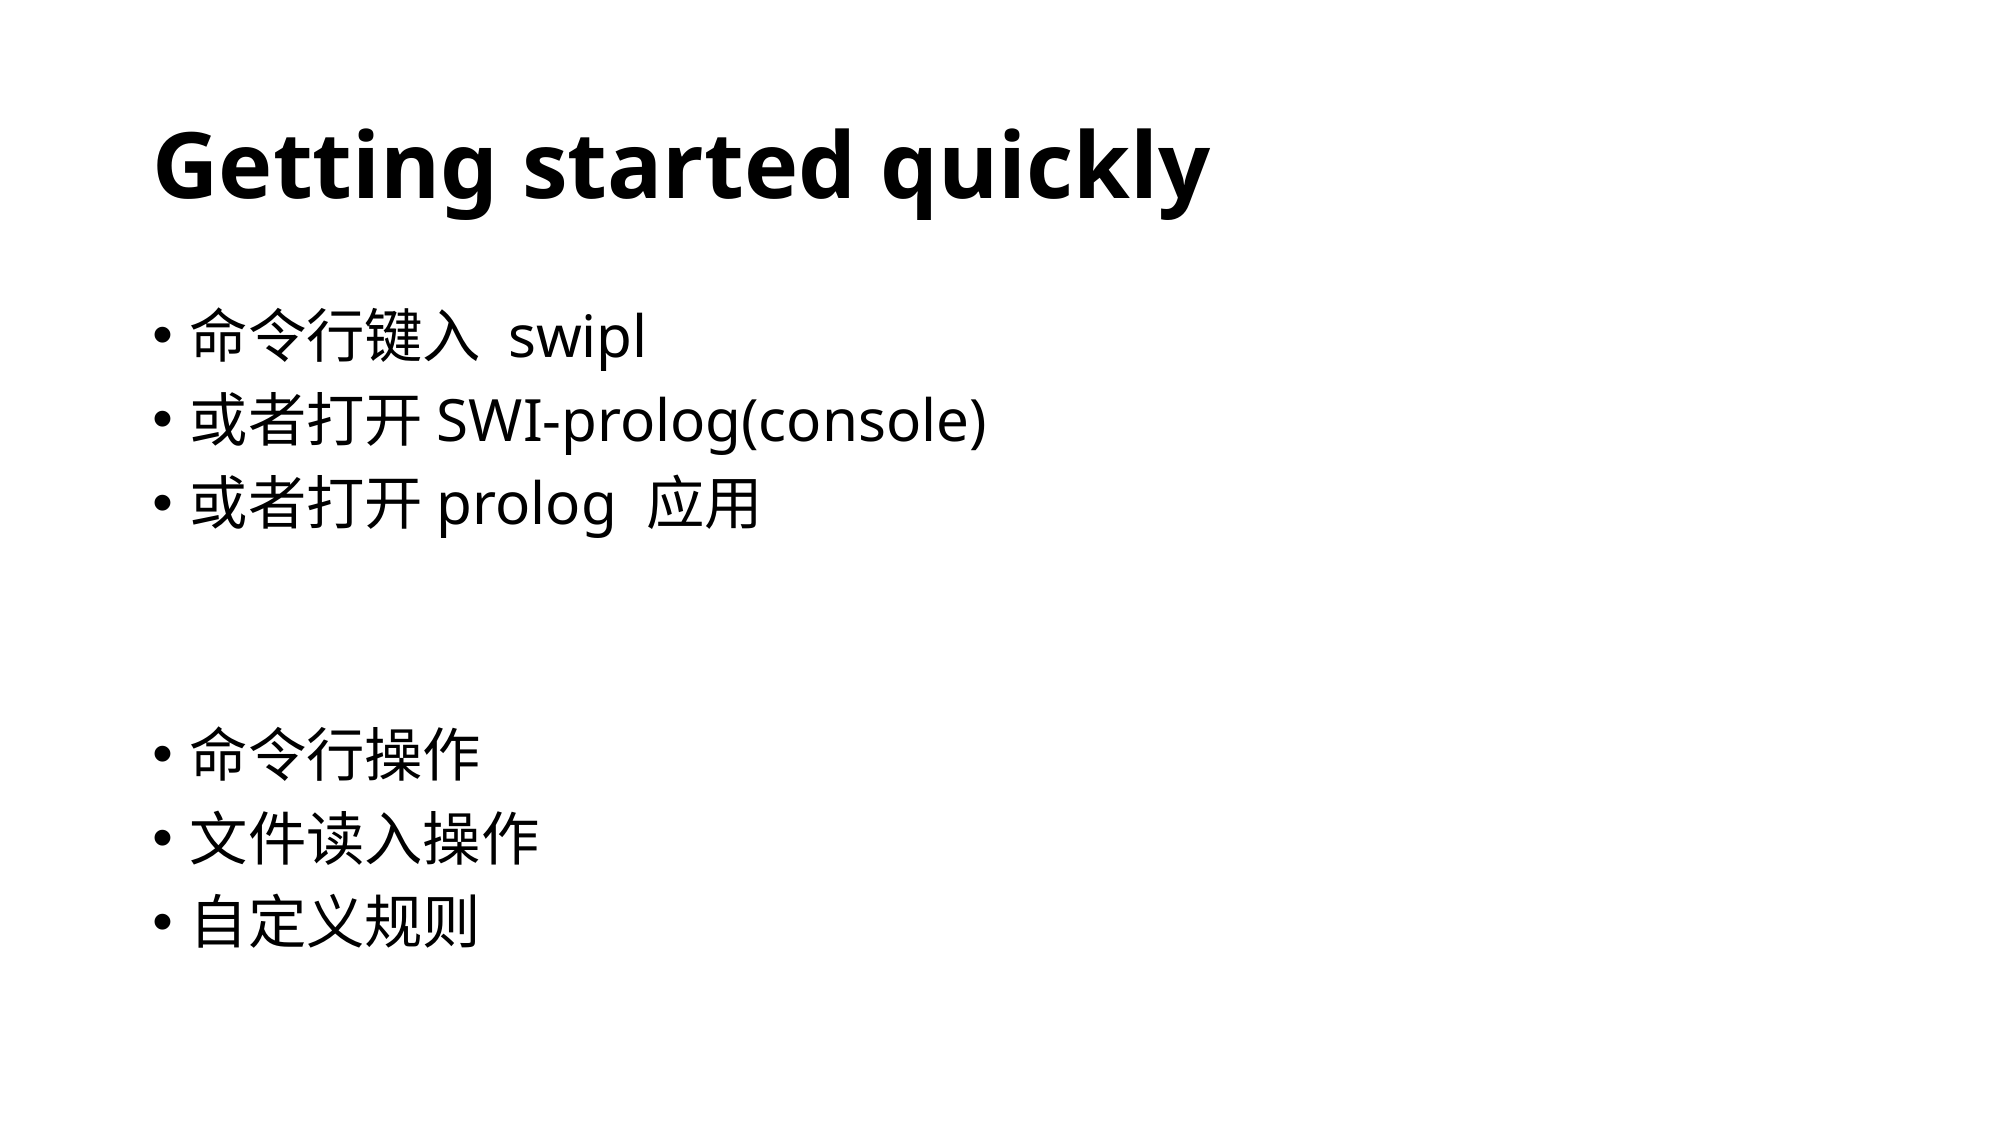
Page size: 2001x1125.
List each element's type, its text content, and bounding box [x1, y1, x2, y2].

list 命令行键入 swipl 或者打开SWI-prolog(console) 或者打开prolog 应用 命令行操作 文件读入操作 自定义规则 [137, 299, 1863, 1014]
title Getting started quickly [137, 59, 1863, 278]
